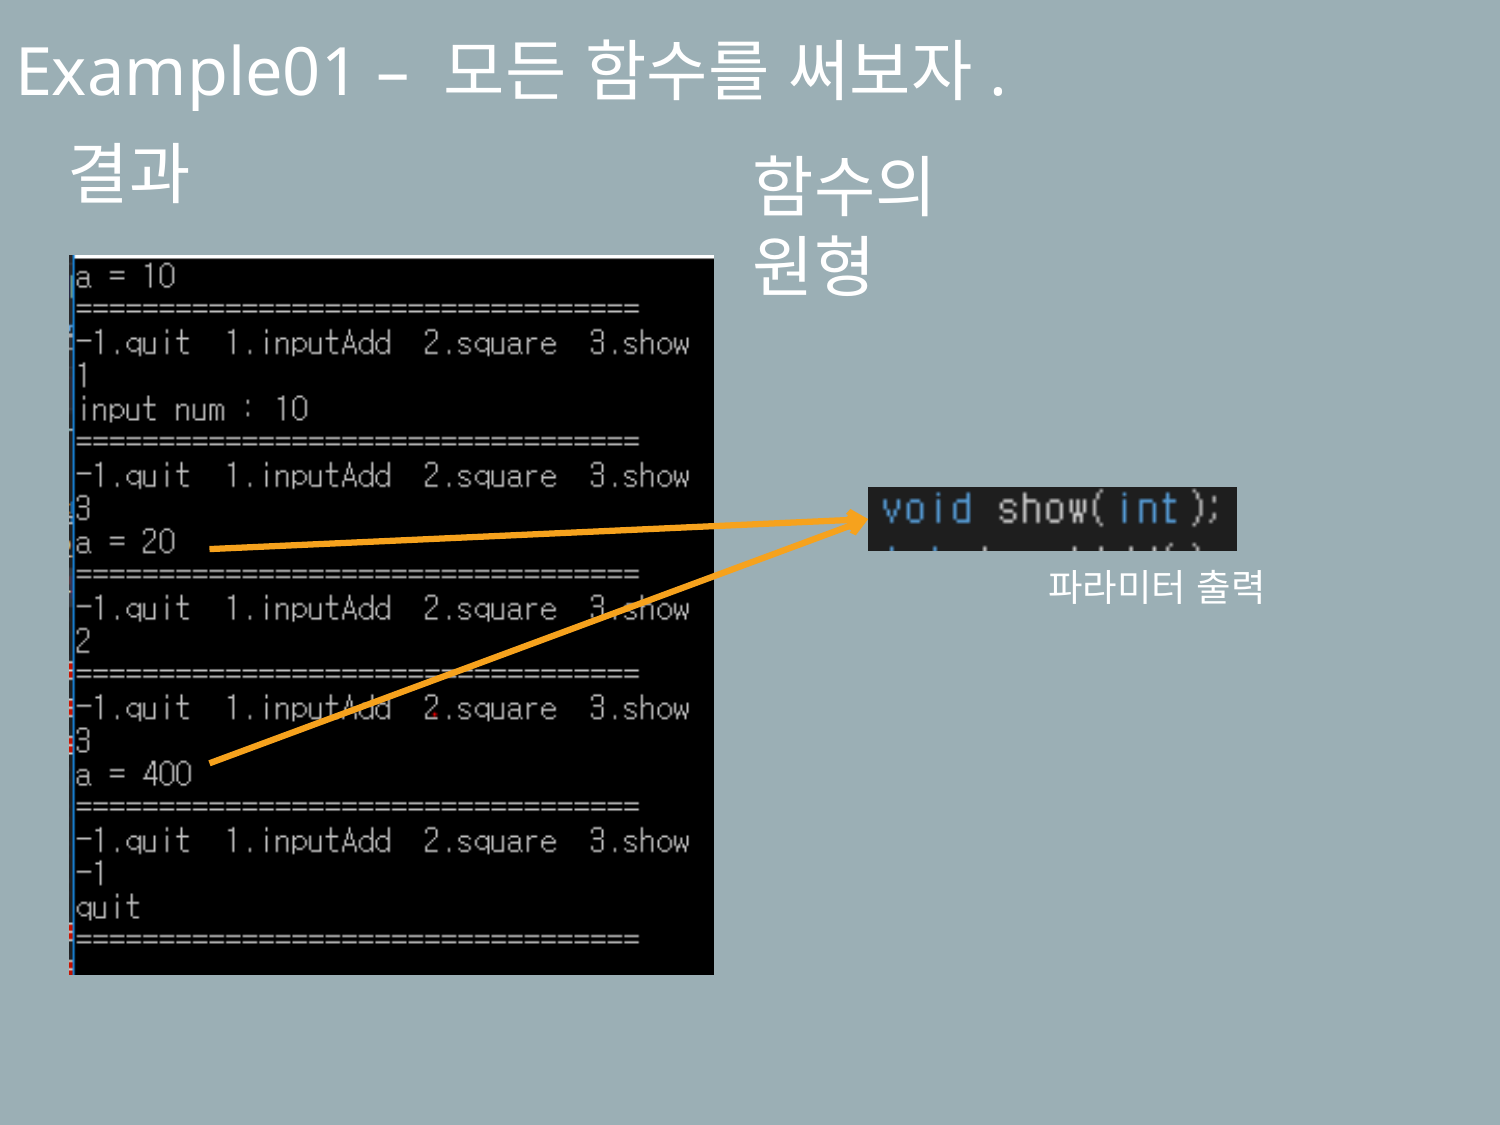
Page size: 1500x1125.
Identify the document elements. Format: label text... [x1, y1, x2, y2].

picture [69, 255, 714, 975]
text_box 결과 [53, 124, 262, 220]
picture [868, 487, 1237, 551]
text_box 함수의 원형 [738, 137, 1081, 312]
text_box 파라미터 출력 [1033, 556, 1317, 617]
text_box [209, 519, 869, 764]
subtitle Example01 – 모든 함수를 써보자. [0, 21, 1447, 209]
